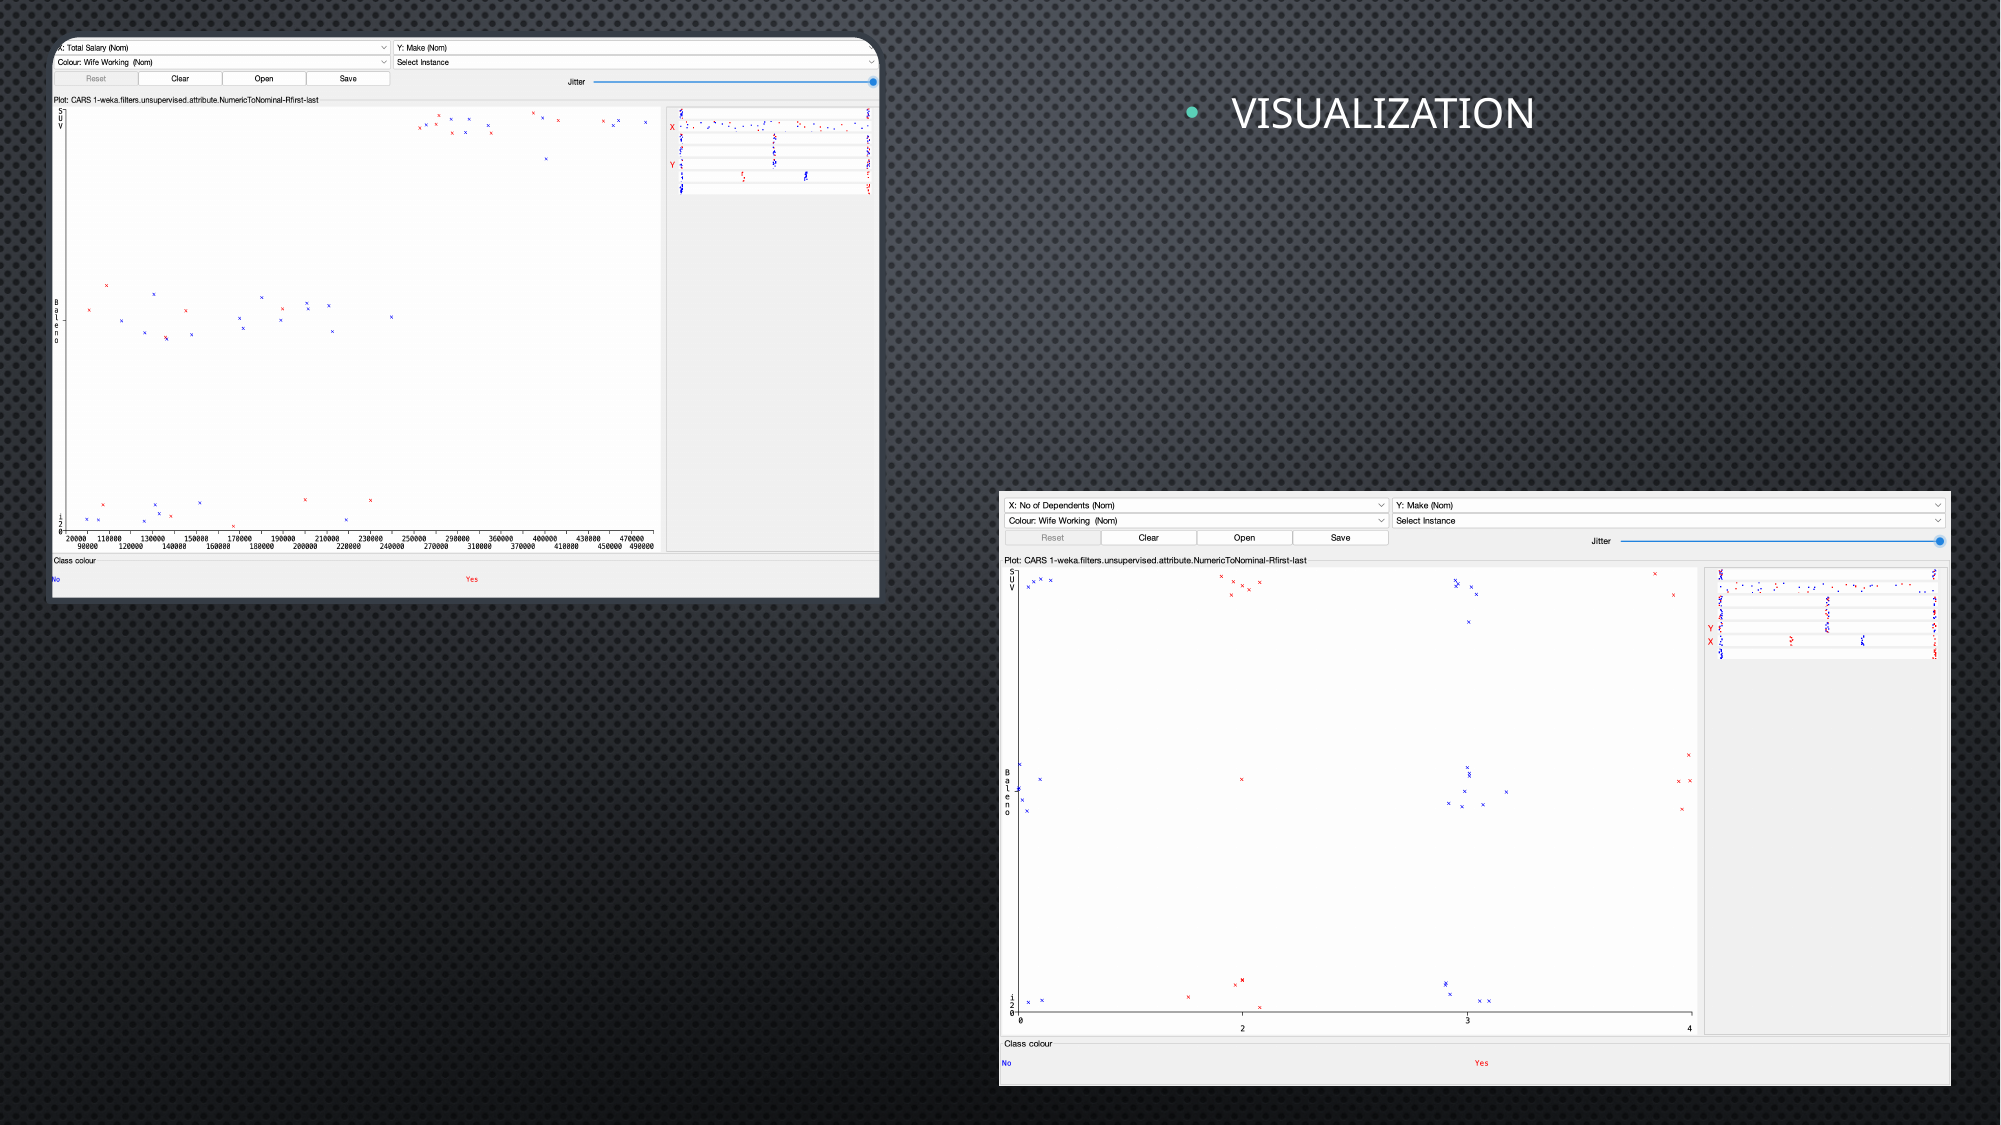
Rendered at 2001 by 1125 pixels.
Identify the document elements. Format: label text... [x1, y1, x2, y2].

picture [48, 33, 883, 602]
picture [999, 491, 1951, 1087]
list Visualization [1169, 70, 1731, 153]
